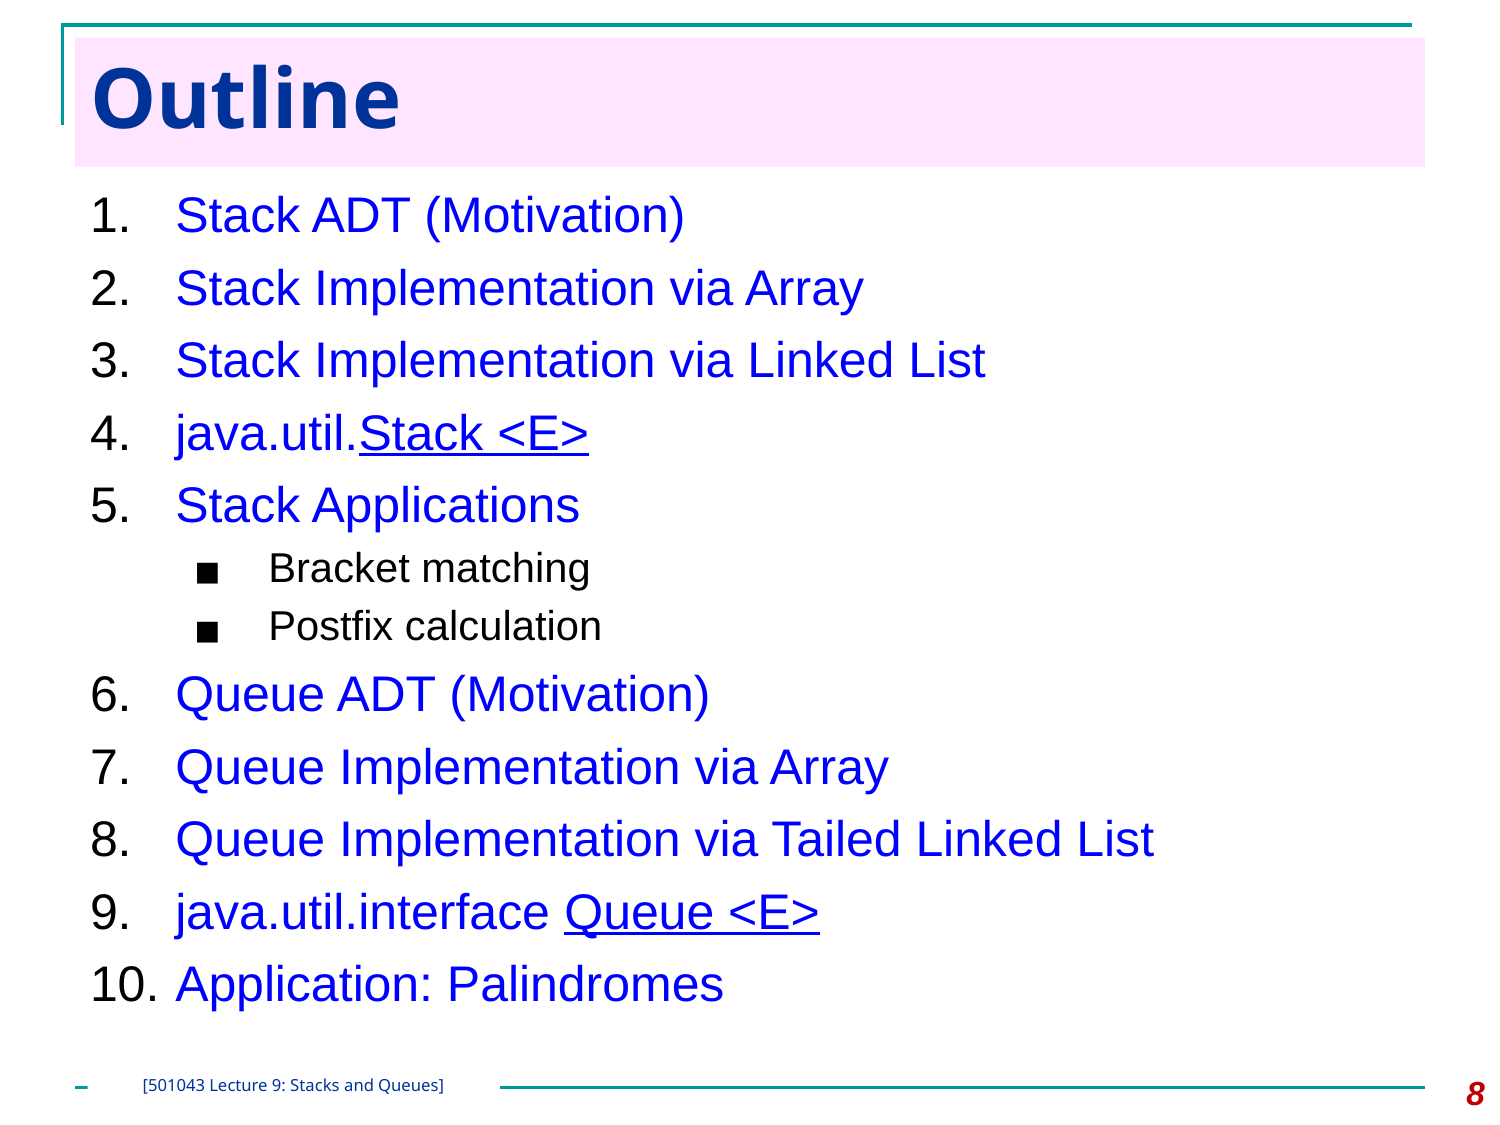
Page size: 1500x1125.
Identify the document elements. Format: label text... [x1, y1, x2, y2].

text_box [501043 Lecture 9: Stacks and Queues] [87, 1074, 500, 1100]
title Outline [75, 37, 1425, 167]
slide_number ‹#› [1400, 1065, 1500, 1125]
list Stack ADT (Motivation) Stack Implementation via Array Stack Implementation via Linked List java.util.Stack <E> Stack Applications Bracket matching Postfix calculation Queue ADT (Motivation) Queue Implementation via Array Queue Implementation via Tailed Linked List java.util.interface Queue <E> Application: Palindromes [75, 174, 1425, 1063]
